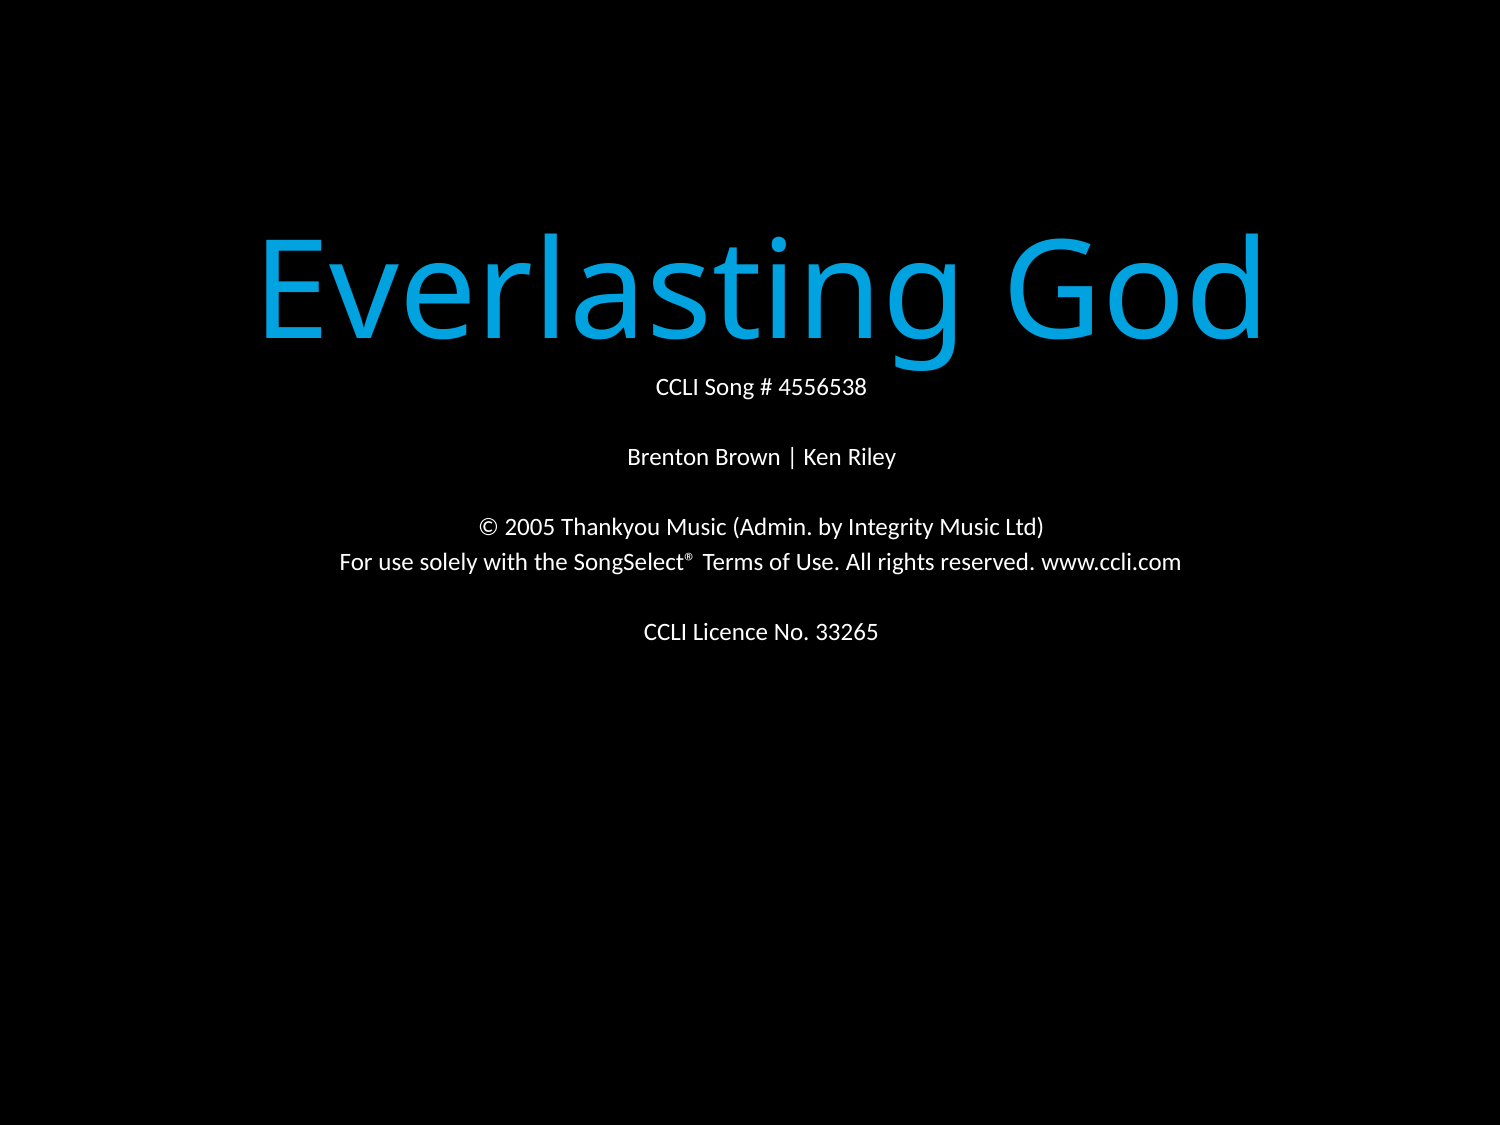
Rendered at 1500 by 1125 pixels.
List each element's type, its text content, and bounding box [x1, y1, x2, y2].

subtitle Everlasting God CCLI Song # 4556538 Brenton Brown | Ken Riley © 2005 Thankyou Music (Admin. by Integrity Music Ltd) For use solely with the SongSelect® Terms of Use. All rights reserved. www.ccli.com CCLI Licence No. 33265 [53, 30, 1471, 1094]
